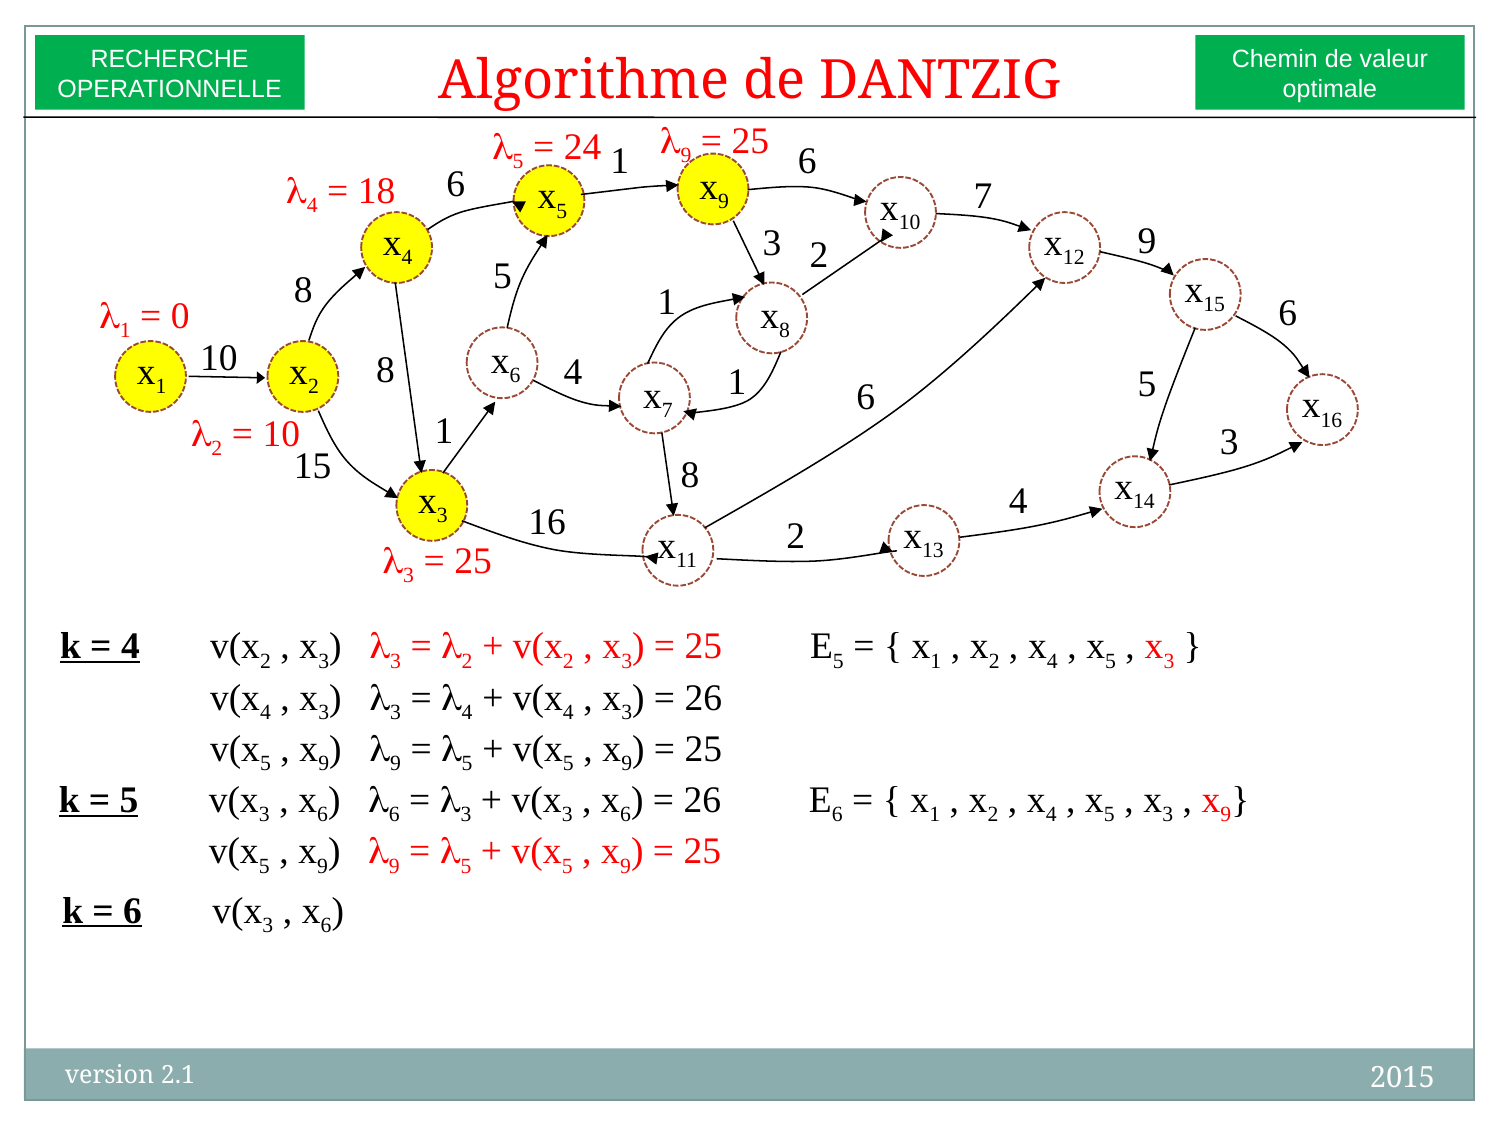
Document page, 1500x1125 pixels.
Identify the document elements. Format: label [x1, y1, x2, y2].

text_box [23, 35, 1477, 595]
slide_number [950, 1050, 1450, 1111]
footer [50, 1051, 638, 1112]
text_box [44, 613, 1436, 996]
